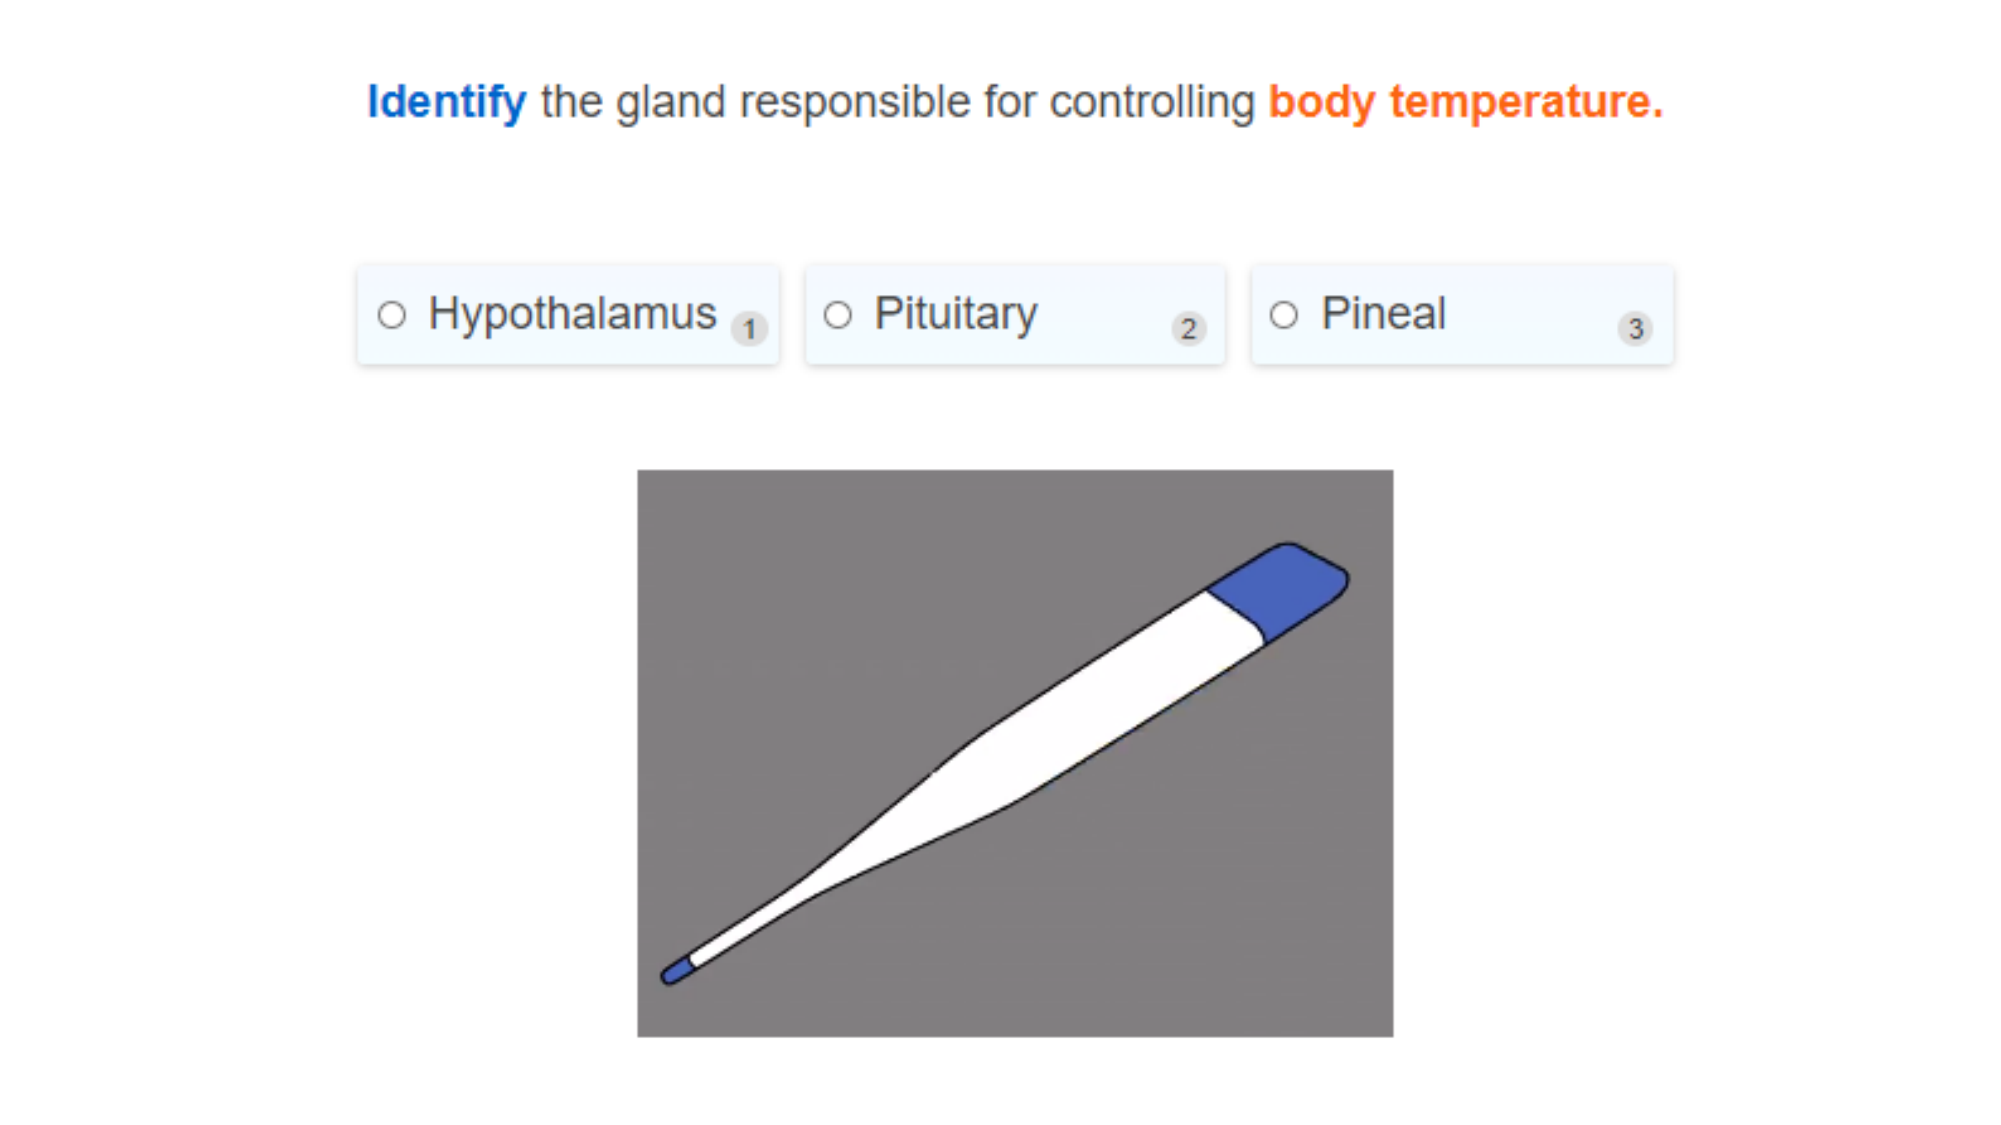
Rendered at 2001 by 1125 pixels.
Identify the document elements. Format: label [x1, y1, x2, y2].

picture [283, 32, 1742, 1091]
